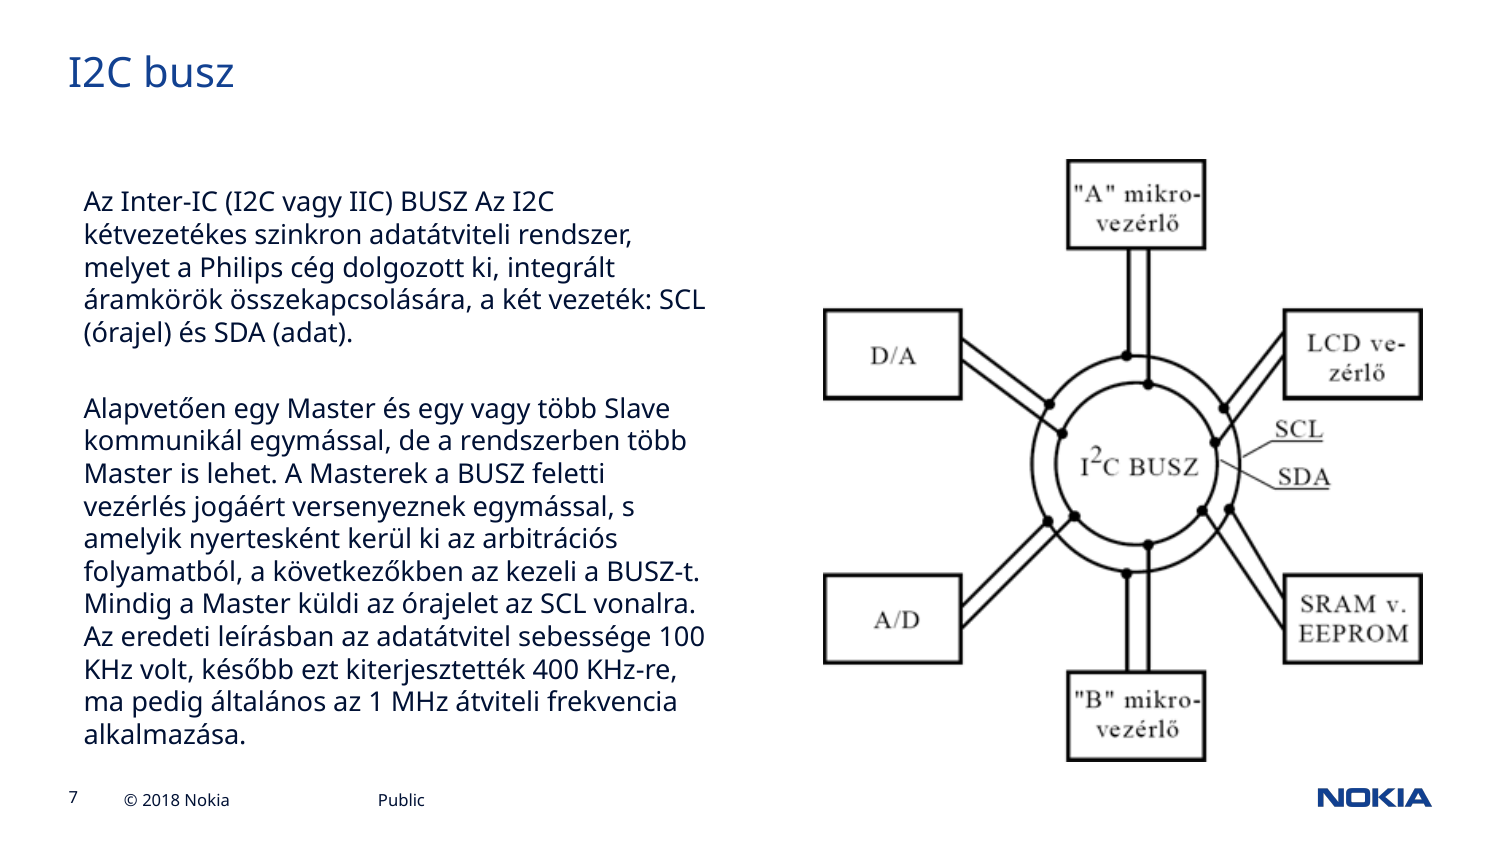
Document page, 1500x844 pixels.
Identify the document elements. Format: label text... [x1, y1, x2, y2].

picture [822, 158, 1458, 833]
list Az Inter-IC (I2C vagy IIC) BUSZ Az I2C kétvezetékes szinkron adatátviteli rendszer, melyet a Philips cég dolgozott ki, integrált áramkörök összekapcsolására, a két vezeték: SCL (órajel) és SDA (adat). Alapvetően egy Master és egy vagy több Slave kommunikál egymással, de a rendszerben több Master is lehet. A Masterek a BUSZ feletti vezérlés jogáért versenyeznek egymással, s amelyik nyertesként kerül ki az arbitrációs folyamatból, a következőkben az kezeli a BUSZ-t. Mindig a Master küldi az órajelet az SCL vonalra. Az eredeti leírásban az adatátvitel sebessége 100 KHz volt, később ezt kiterjesztették 400 KHz-re, ma pedig általános az 1 MHz átviteli frekvencia alkalmazása. [68, 177, 727, 762]
footer Public [377, 790, 1122, 811]
list I2C busz [68, 46, 1432, 97]
